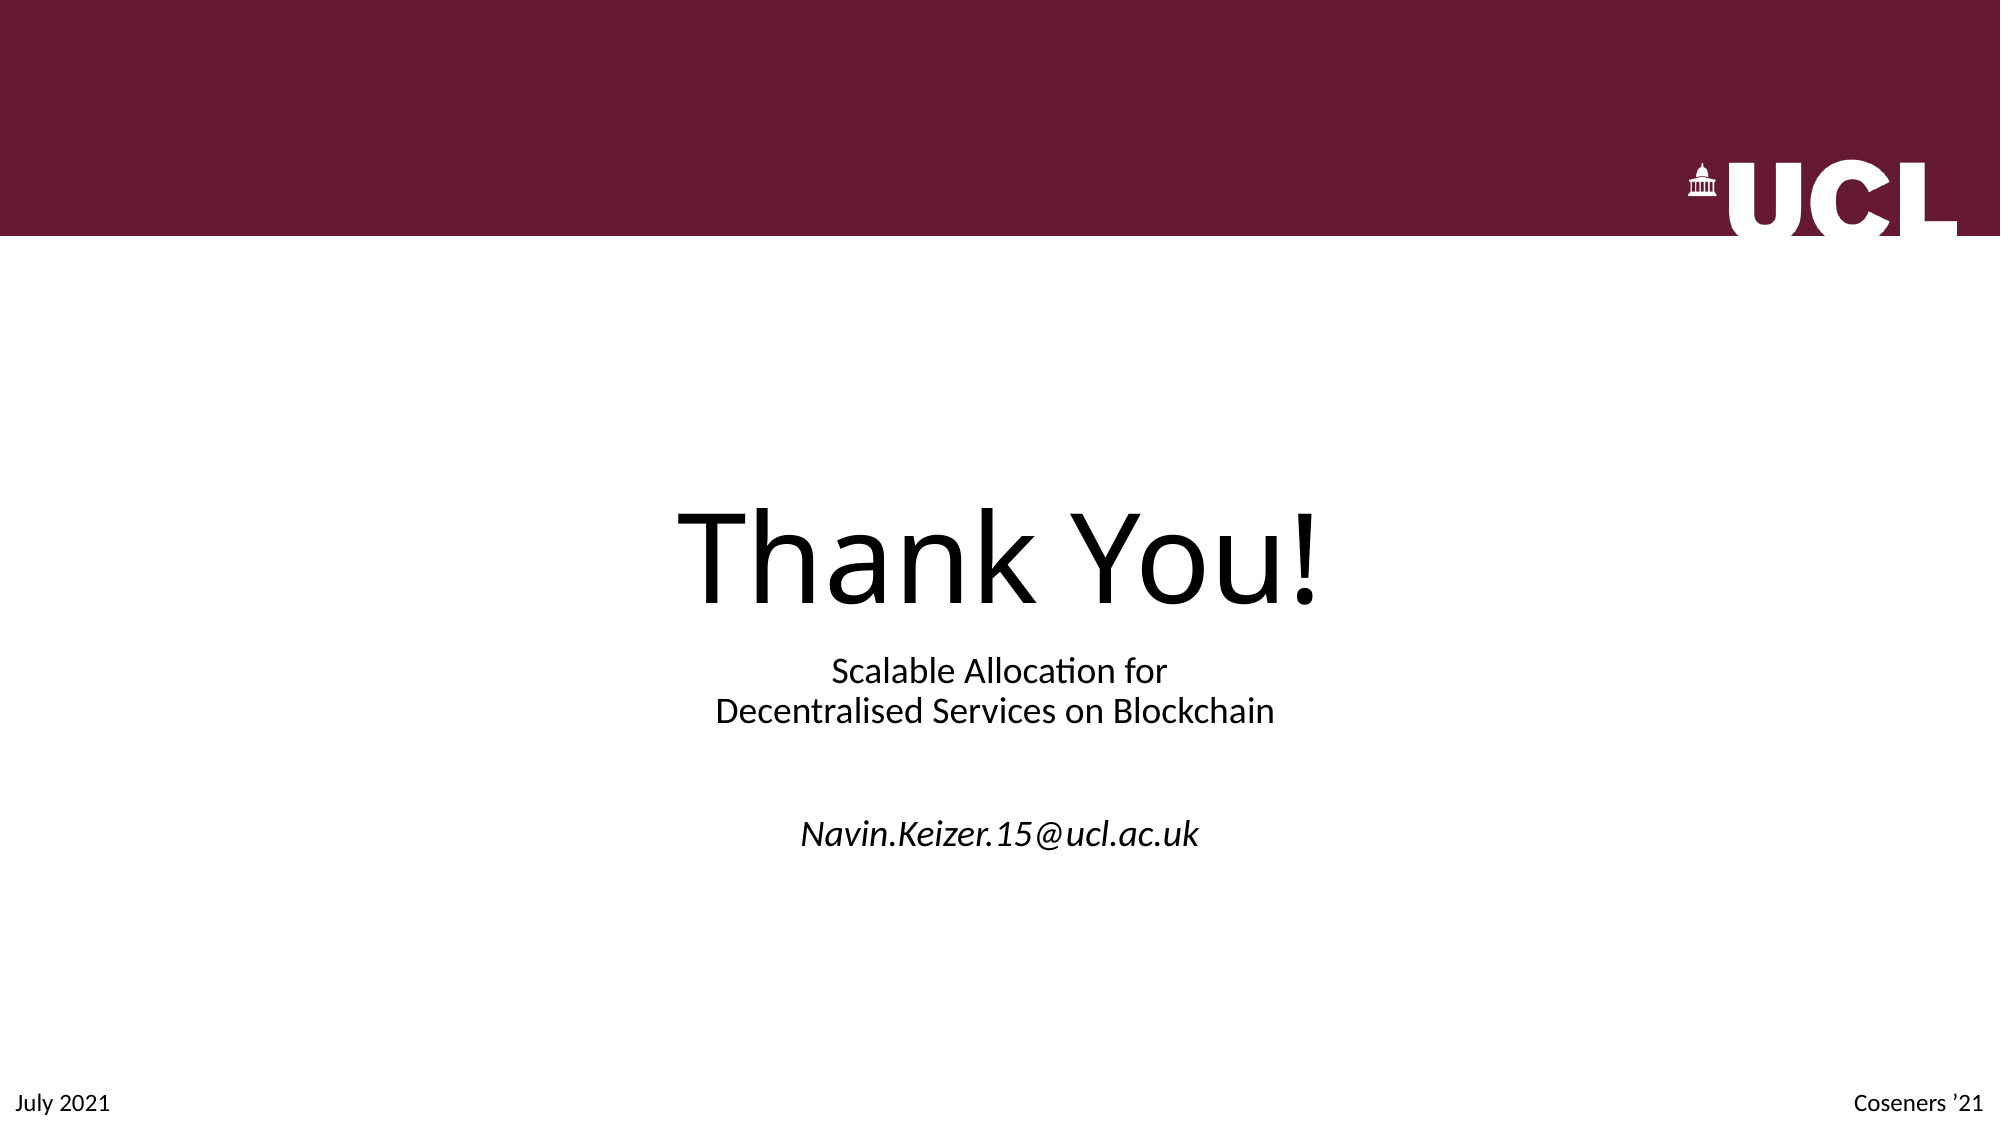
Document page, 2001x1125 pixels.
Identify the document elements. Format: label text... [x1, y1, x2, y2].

picture [0, 0, 2000, 236]
text_box July 2021 [0, 1079, 126, 1125]
title Thank You! [144, 486, 1856, 639]
subtitle Scalable Allocation for Decentralised Services on Blockchain Navin.Keizer.15@ucl.ac.uk [249, 643, 1750, 890]
text_box Coseners ’21 [1839, 1079, 2000, 1125]
